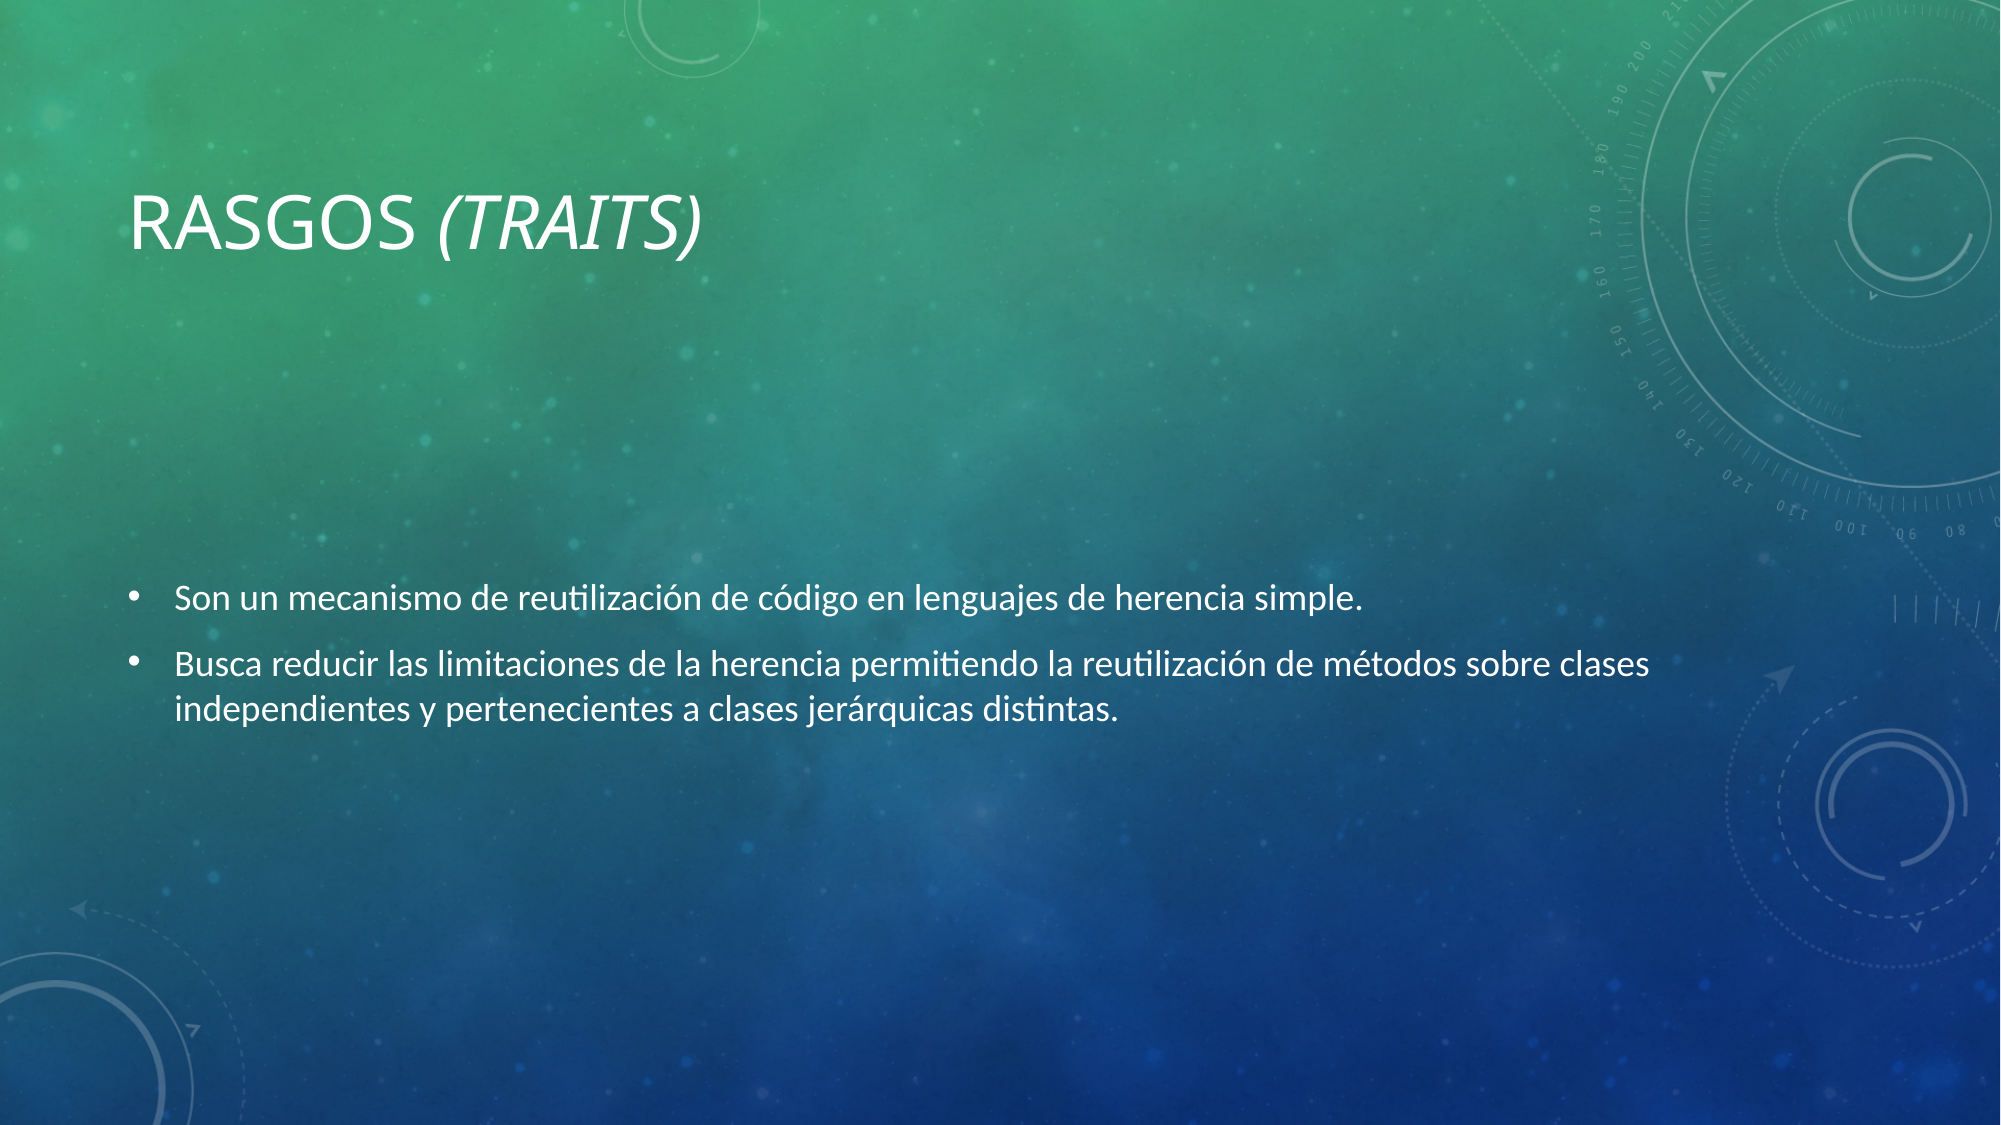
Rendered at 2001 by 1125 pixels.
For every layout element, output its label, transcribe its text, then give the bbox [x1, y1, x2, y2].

picture [0, 0, 2001, 1125]
list Son un mecanismo de reutilización de código en lenguajes de herencia simple. Busca reducir las limitaciones de la herencia permitiendo la reutilización de métodos sobre clases independientes y pertenecientes a clases jerárquicas distintas. [112, 351, 1775, 950]
title RASGOS (Traits) [112, 99, 1775, 339]
